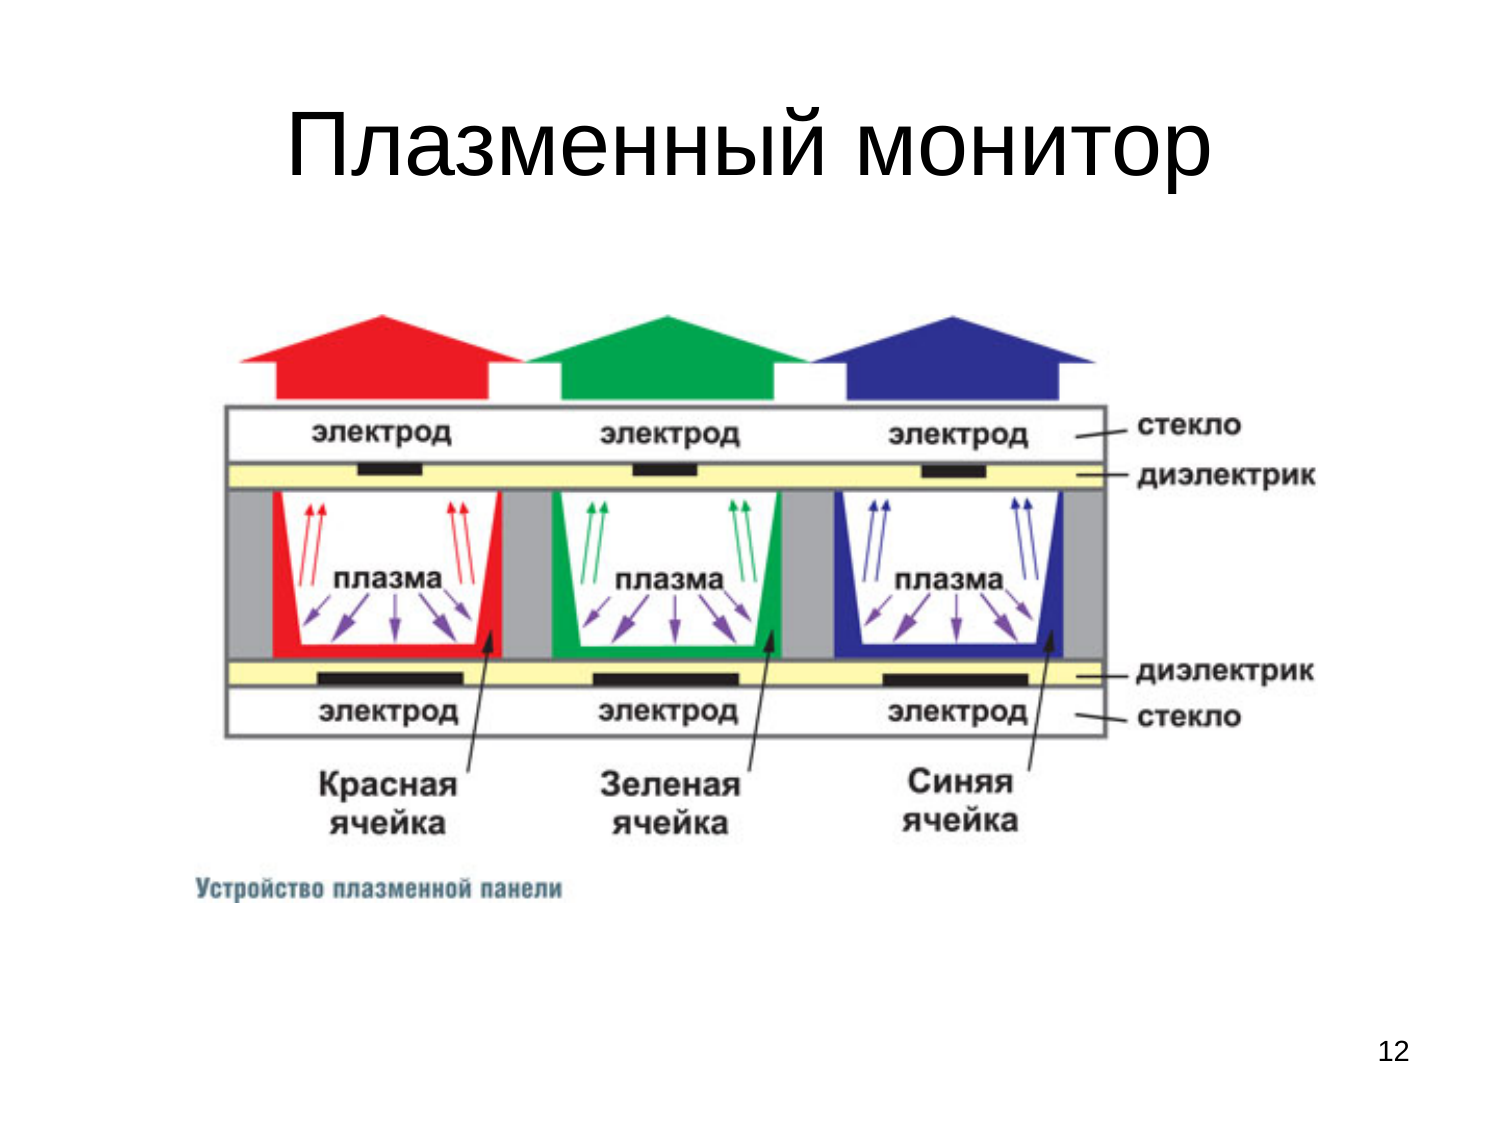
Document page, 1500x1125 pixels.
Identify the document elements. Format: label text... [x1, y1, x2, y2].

title Плазменный монитор [74, 44, 1426, 233]
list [194, 314, 1318, 903]
slide_number 12 [1074, 1024, 1426, 1103]
